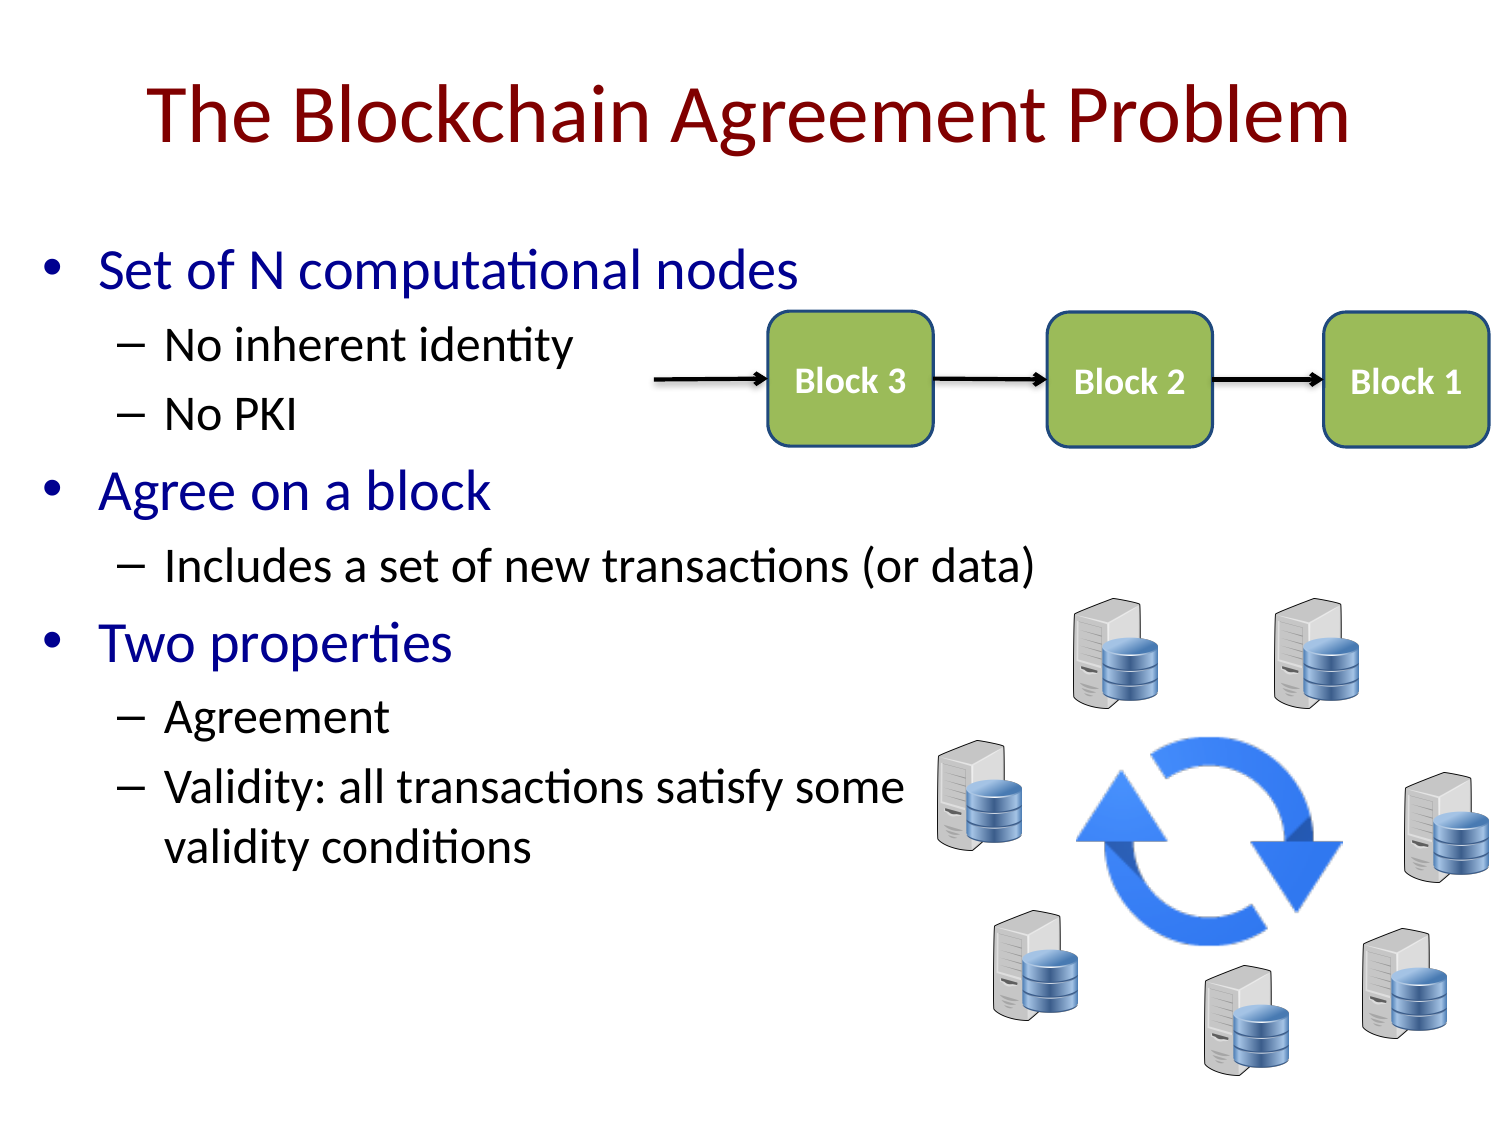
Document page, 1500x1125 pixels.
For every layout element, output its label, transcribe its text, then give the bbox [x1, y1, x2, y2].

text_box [653, 310, 1490, 448]
title The Blockchain Agreement Problem [0, 45, 1500, 174]
list Set of N computational nodes No inherent identity No PKI Agree on a block Includes a set of new transactions (or data) Two properties Agreement Validity: all transactions satisfy some validity conditions [27, 223, 1054, 1005]
picture [1075, 708, 1344, 976]
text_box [936, 598, 1489, 1077]
